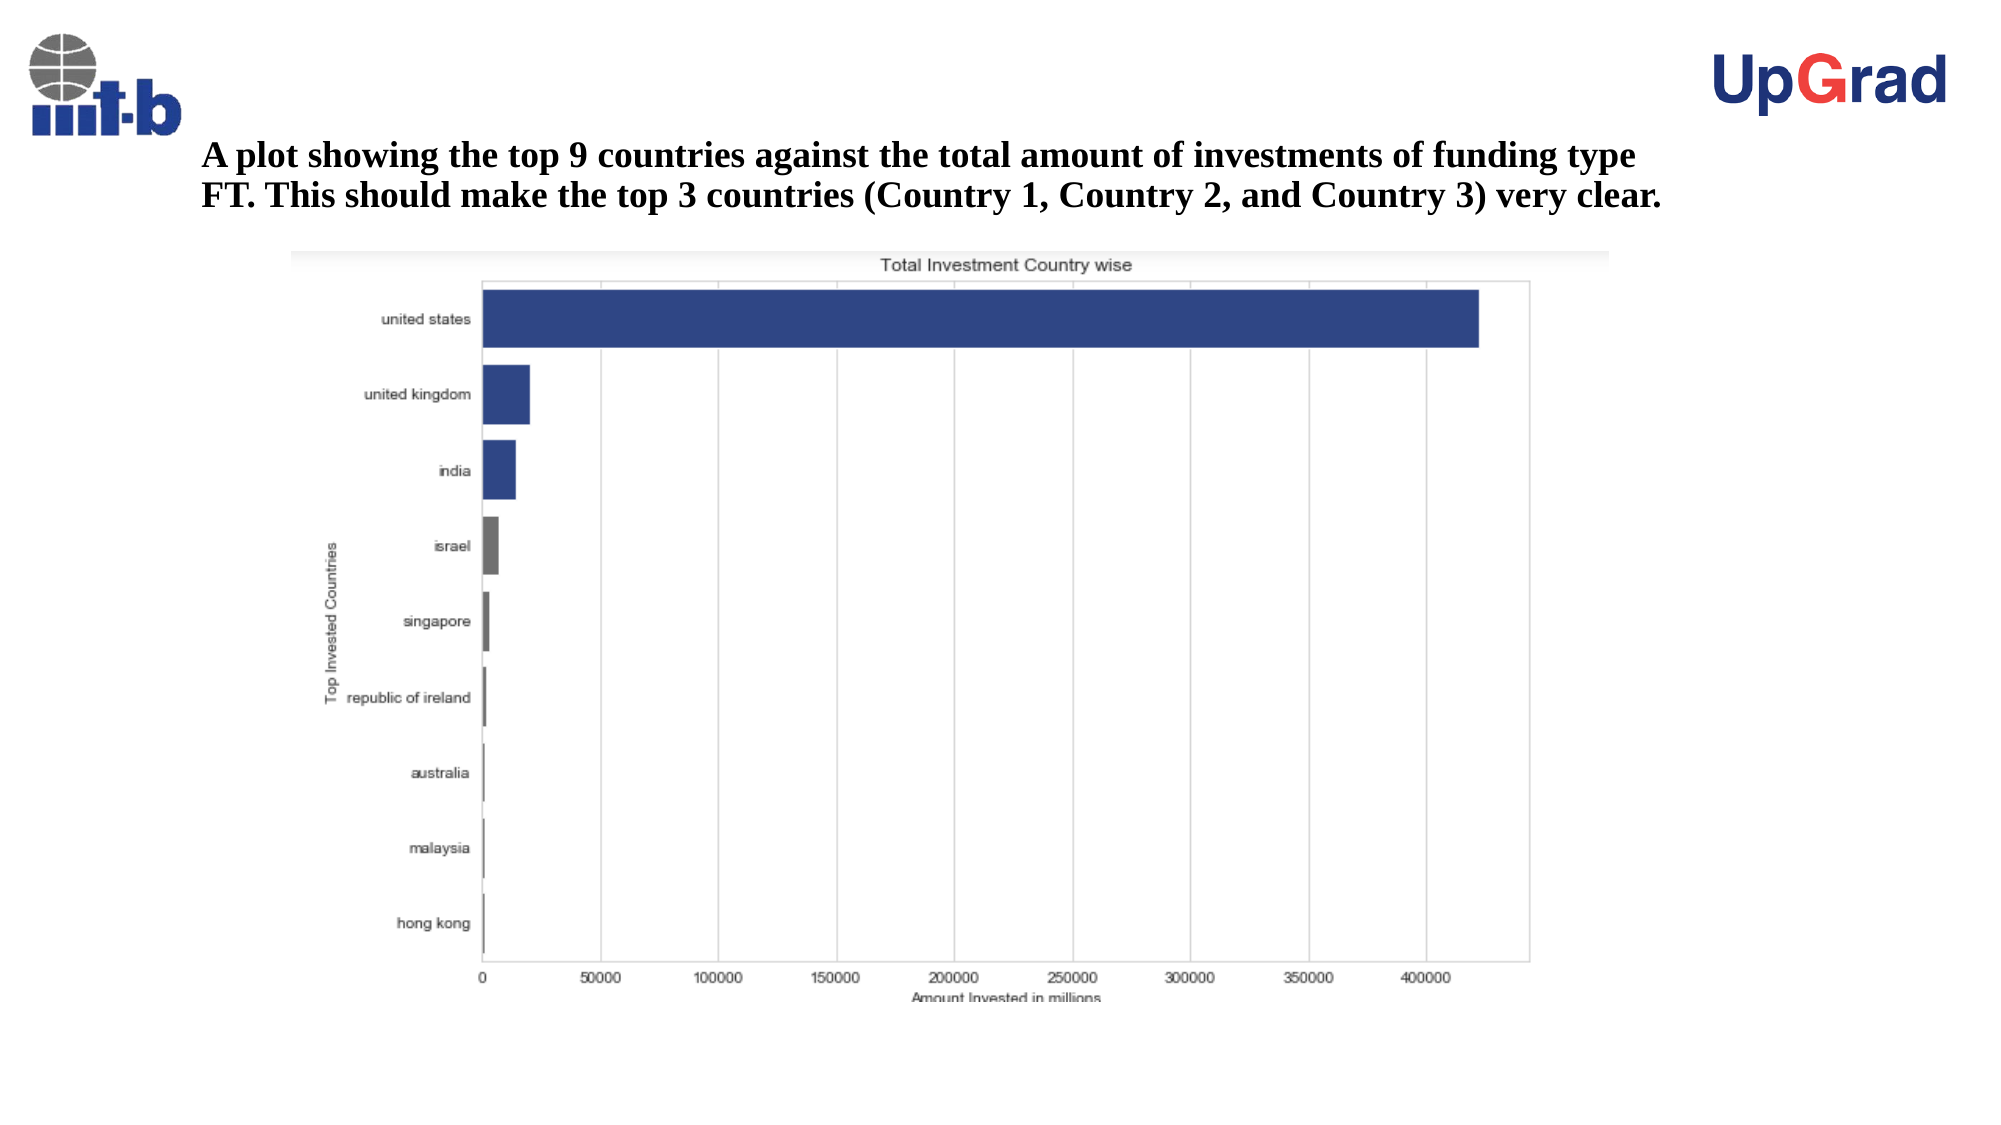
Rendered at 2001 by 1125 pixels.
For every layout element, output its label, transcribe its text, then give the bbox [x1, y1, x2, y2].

picture [1714, 53, 1952, 116]
picture [0, 29, 208, 163]
picture [291, 251, 1609, 1002]
title A plot showing the top 9 countries against the total amount of investments of funding type FT. This should make the top 3 countries (Country 1, Country 2, and Country 3) very clear. [186, 104, 1715, 246]
